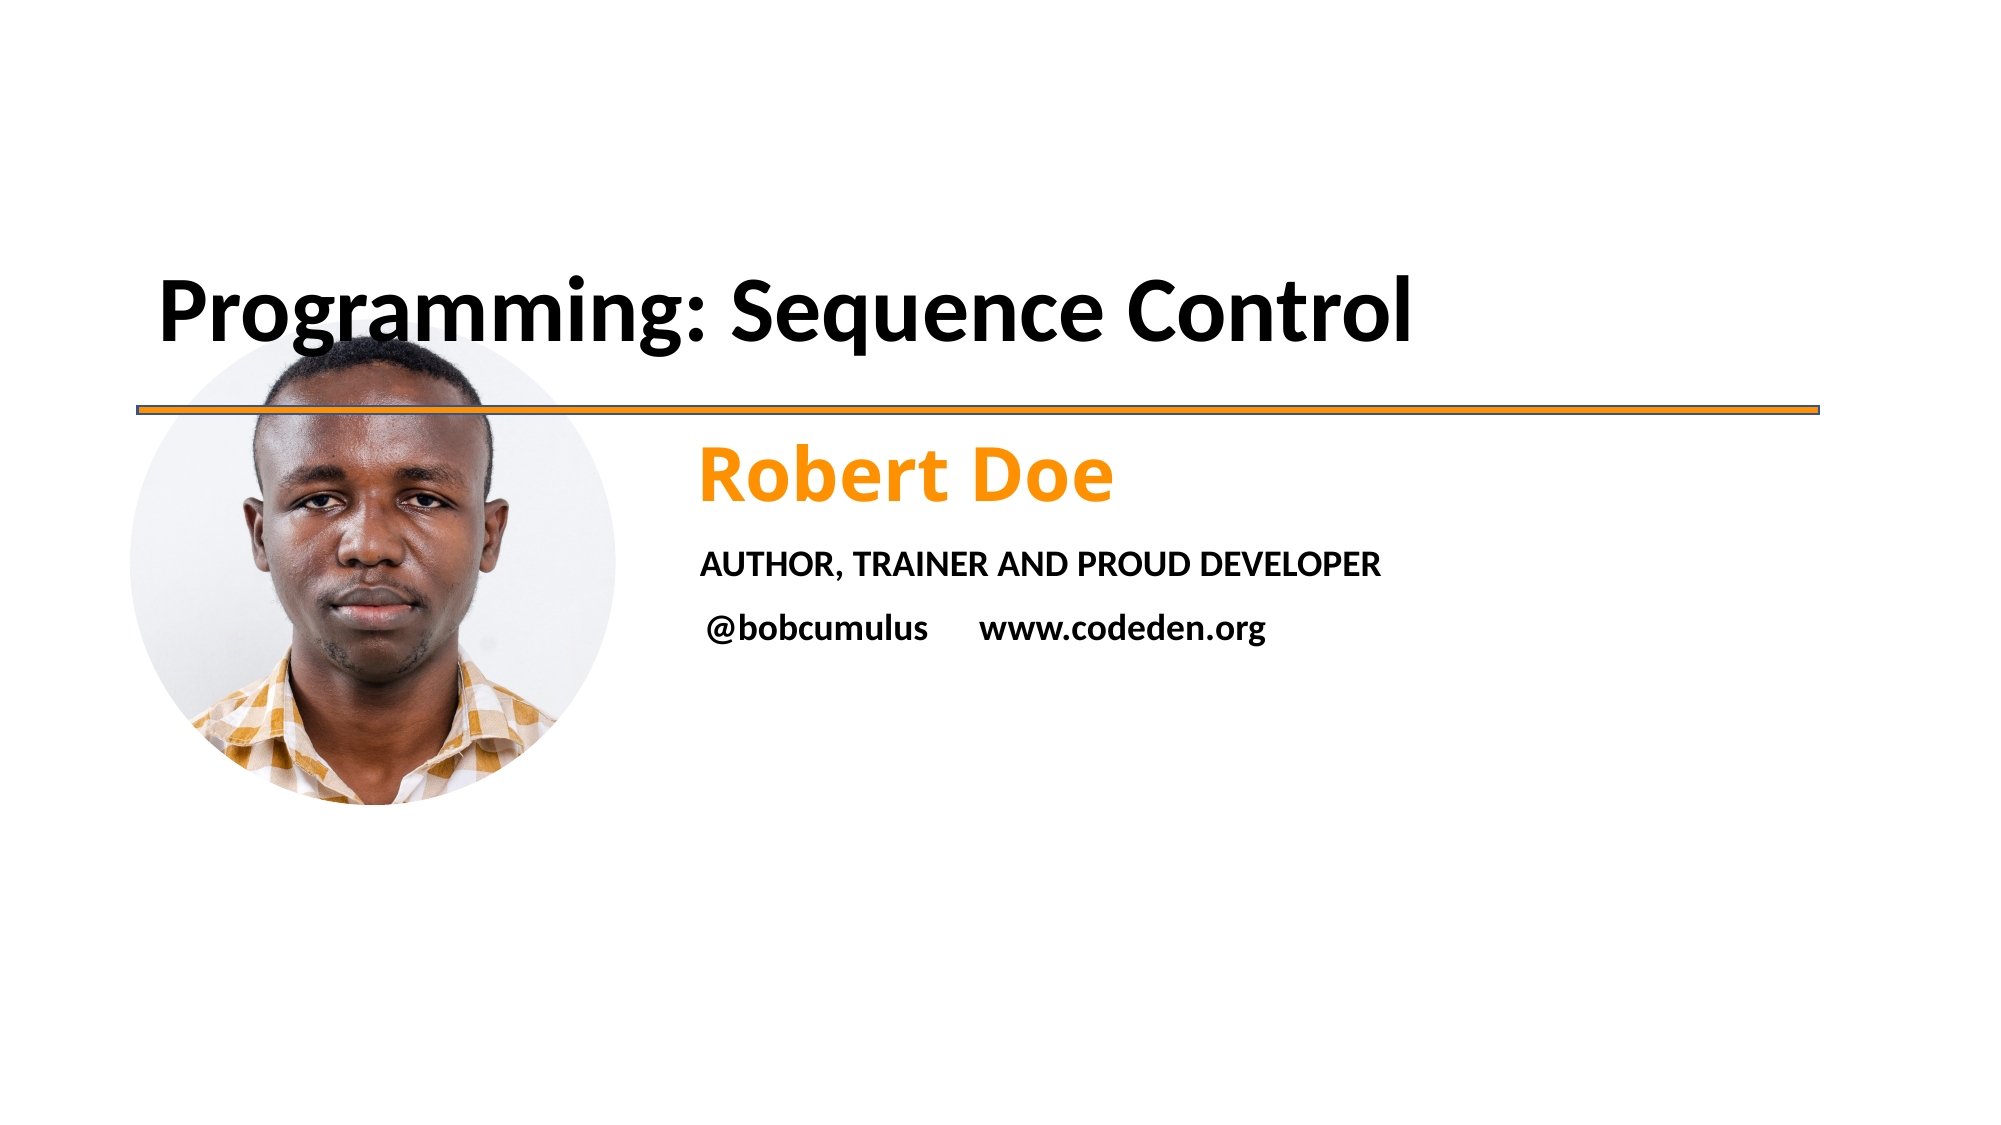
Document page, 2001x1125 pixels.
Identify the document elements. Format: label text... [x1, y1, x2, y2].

text_box @bobcumulus www.codeden.org [689, 595, 1291, 656]
text_box AUTHOR, TRAINER AND PROUD DEVELOPER [684, 531, 1398, 591]
text_box Robert Doe [681, 419, 1301, 524]
picture [129, 319, 616, 806]
text_box Programming: Sequence Control [143, 239, 1431, 368]
text_box [616, 405, 1820, 415]
